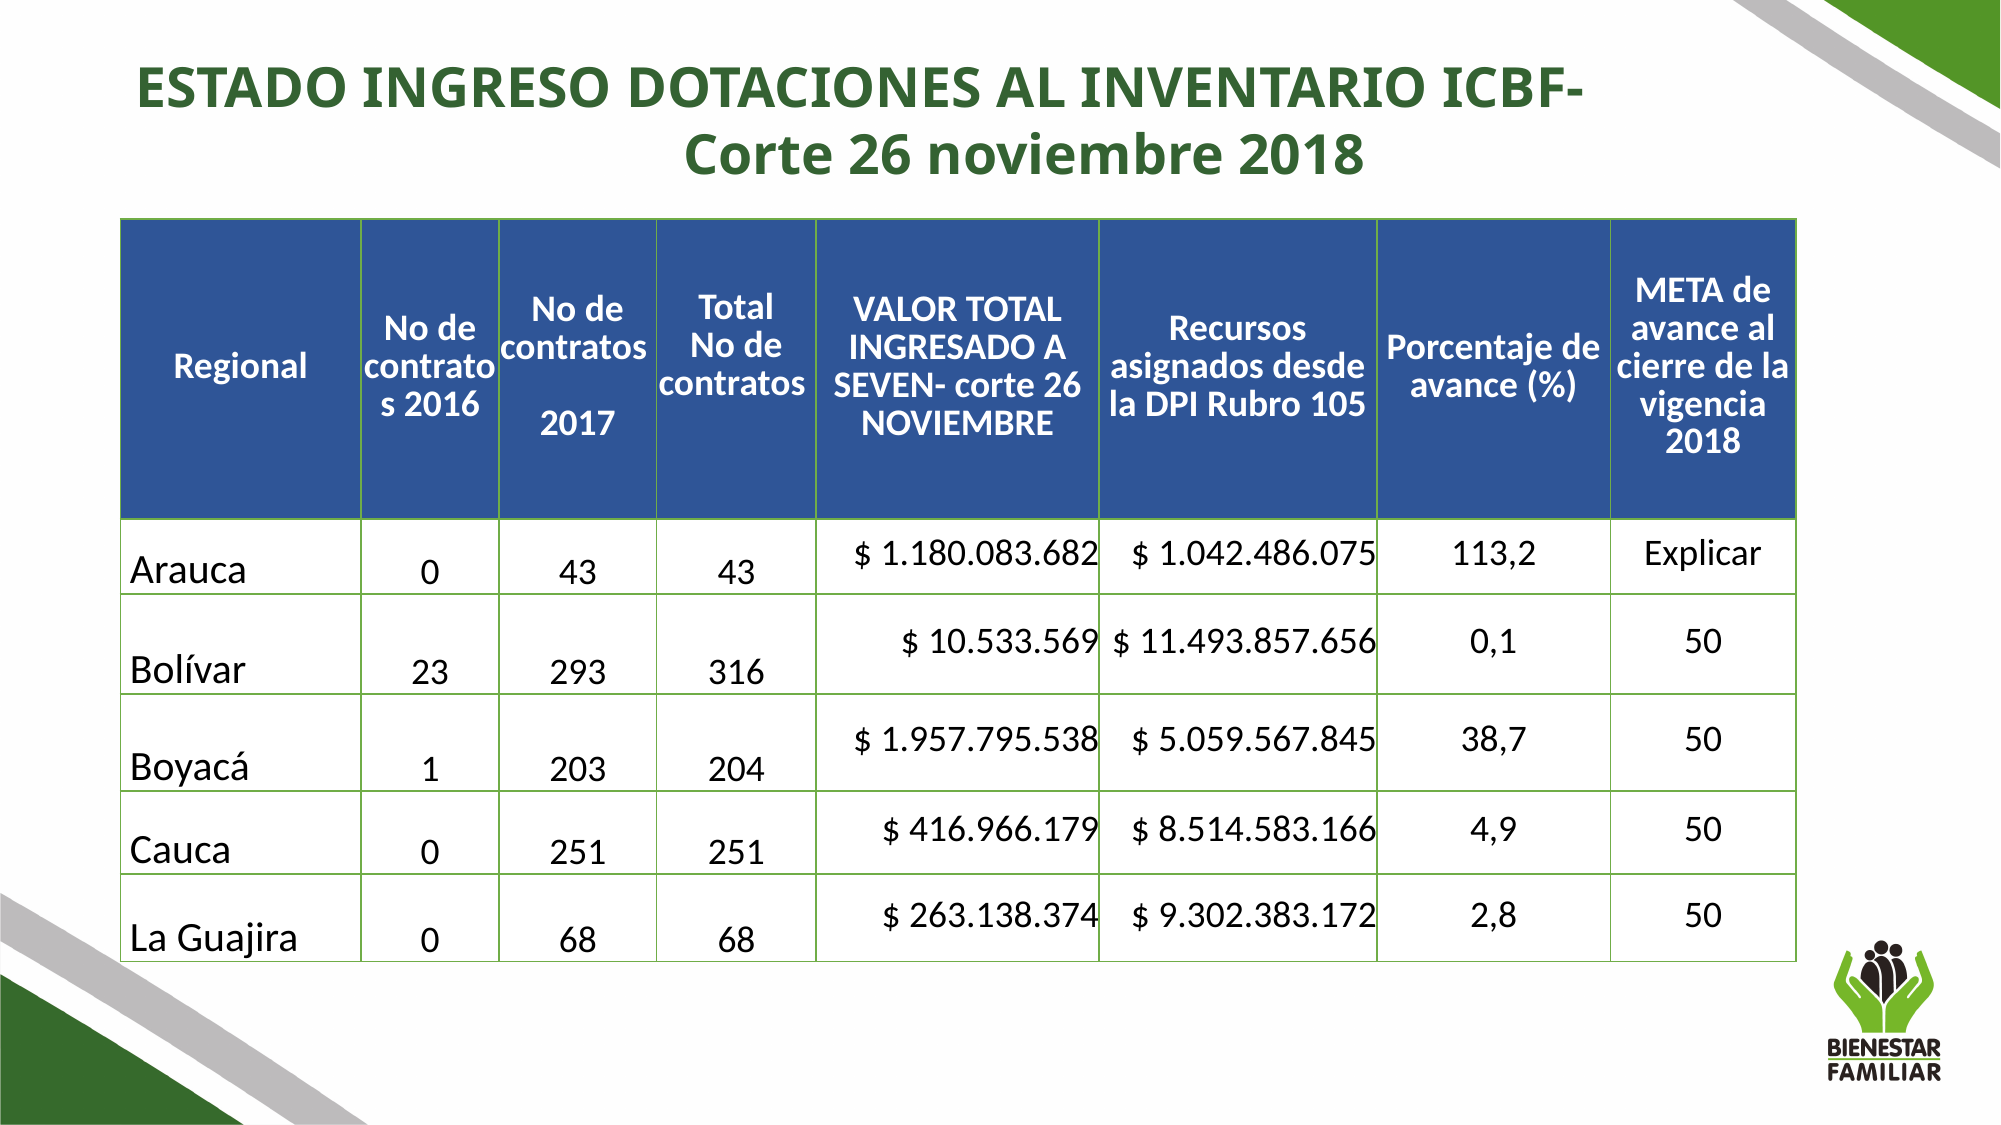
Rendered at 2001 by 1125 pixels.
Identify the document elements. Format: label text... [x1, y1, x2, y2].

table_header No de contratos 2017 [500, 220, 656, 518]
table_cell 203 [500, 695, 656, 790]
table_cell 113,2 [1378, 520, 1610, 593]
table_cell 204 [657, 695, 815, 790]
table_cell $ 5.059.567.845 [1100, 695, 1376, 790]
table_cell 68 [657, 875, 815, 961]
table_cell Bolívar [121, 595, 360, 693]
table_header Regional [121, 220, 360, 518]
table_cell 251 [500, 792, 656, 873]
table_cell $ 416.966.179 [817, 792, 1098, 873]
picture [0, 0, 2001, 1125]
table_cell 1 [362, 695, 498, 790]
table_cell 316 [657, 595, 815, 693]
table_header META de avance al cierre de la vigencia 2018 [1611, 220, 1795, 518]
table_cell 293 [500, 595, 656, 693]
table_cell $ 1.957.795.538 [817, 695, 1098, 790]
table_cell $ 263.138.374 [817, 875, 1098, 961]
table_cell 50 [1611, 595, 1795, 693]
table_cell Cauca [121, 792, 360, 873]
table_cell $ 8.514.583.166 [1100, 792, 1376, 873]
table_header Porcentaje de avance (%) [1378, 220, 1610, 518]
table_cell 50 [1611, 695, 1795, 790]
table_cell 38,7 [1378, 695, 1610, 790]
table_cell 0 [362, 792, 498, 873]
table_cell 251 [657, 792, 815, 873]
table_cell $ 9.302.383.172 [1100, 875, 1376, 961]
table_cell 43 [657, 520, 815, 593]
table_header VALOR TOTAL INGRESADO A SEVEN- corte 26 NOVIEMBRE [817, 220, 1098, 518]
table_header Total No de contratos [657, 220, 815, 518]
table_cell $ 1.180.083.682 [817, 520, 1098, 593]
table_cell 43 [500, 520, 656, 593]
table_cell $ 11.493.857.656 [1100, 595, 1376, 693]
table_cell 4,9 [1378, 792, 1610, 873]
table_cell $ 1.042.486.075 [1100, 520, 1376, 593]
table_header No de contratos 2016 [362, 220, 498, 518]
table_cell 50 [1611, 792, 1795, 873]
table_cell La Guajira [121, 875, 360, 961]
table_cell Boyacá [121, 695, 360, 790]
table_header Recursos asignados desde la DPI Rubro 105 [1100, 220, 1376, 518]
table_cell $ 10.533.569 [817, 595, 1098, 693]
text_box ESTADO INGRESO DOTACIONES AL INVENTARIO ICBF- Corte 26 noviembre 2018 [120, 44, 1929, 193]
table_cell 23 [362, 595, 498, 693]
table_cell 0 [362, 875, 498, 961]
table_cell Explicar [1611, 520, 1795, 593]
table_cell Arauca [121, 520, 360, 593]
table_cell 0,1 [1378, 595, 1610, 693]
table_cell 2,8 [1378, 875, 1610, 961]
table_cell 68 [500, 875, 656, 961]
table_cell 50 [1611, 875, 1795, 961]
table_cell 0 [362, 520, 498, 593]
